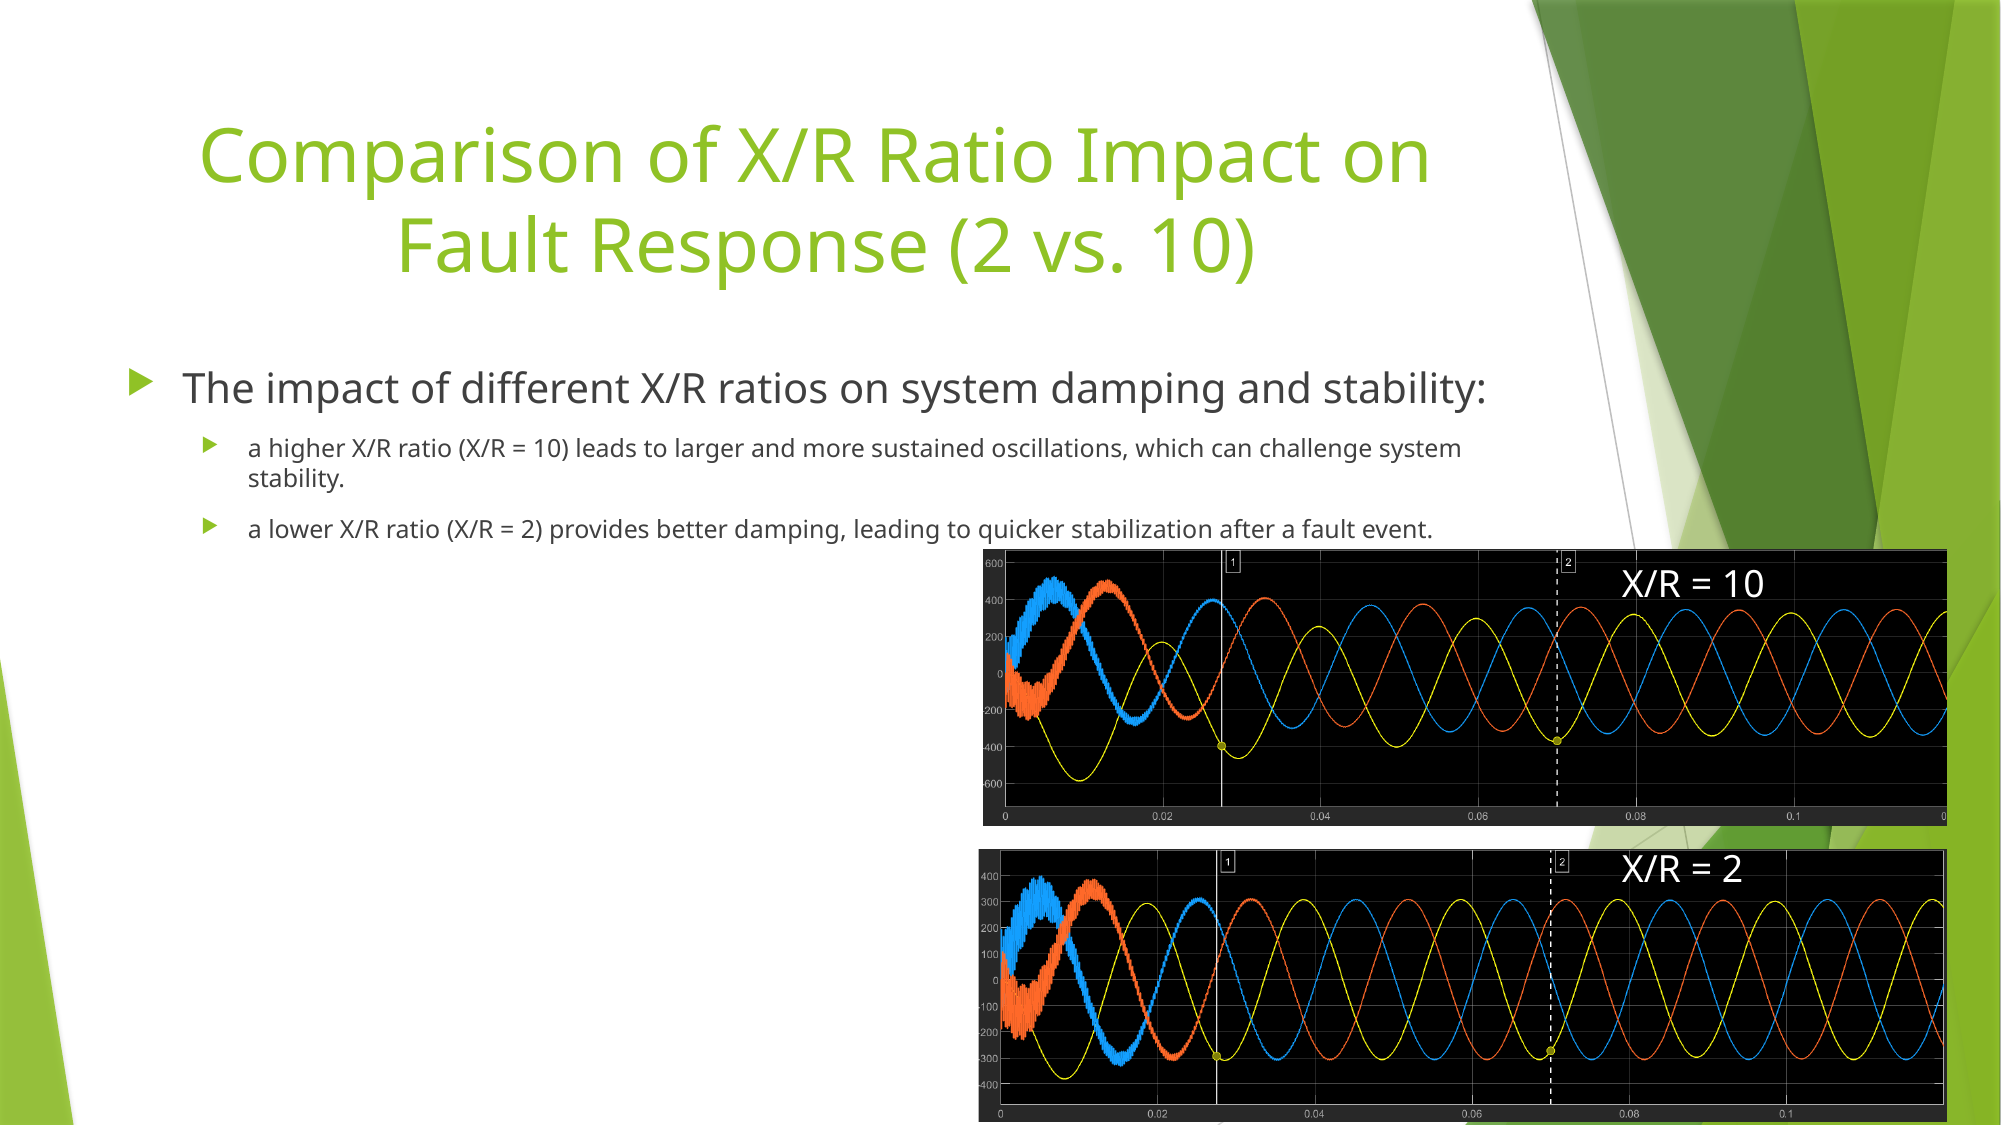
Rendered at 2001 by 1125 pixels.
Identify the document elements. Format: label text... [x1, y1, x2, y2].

list The impact of different X/R ratios on system damping and stability: a higher X/R ratio (X/R = 10) leads to larger and more sustained oscillations, which can challenge system stability. a lower X/R ratio (X/R = 2) provides better damping, leading to quicker stabilization after a fault event. [111, 354, 1522, 992]
picture [978, 549, 1948, 826]
title Comparison of X/R Ratio Impact on Fault Response (2 vs. 10) [111, 99, 1522, 317]
text_box X/R = 2 [1607, 837, 1781, 847]
picture [978, 848, 1948, 1122]
